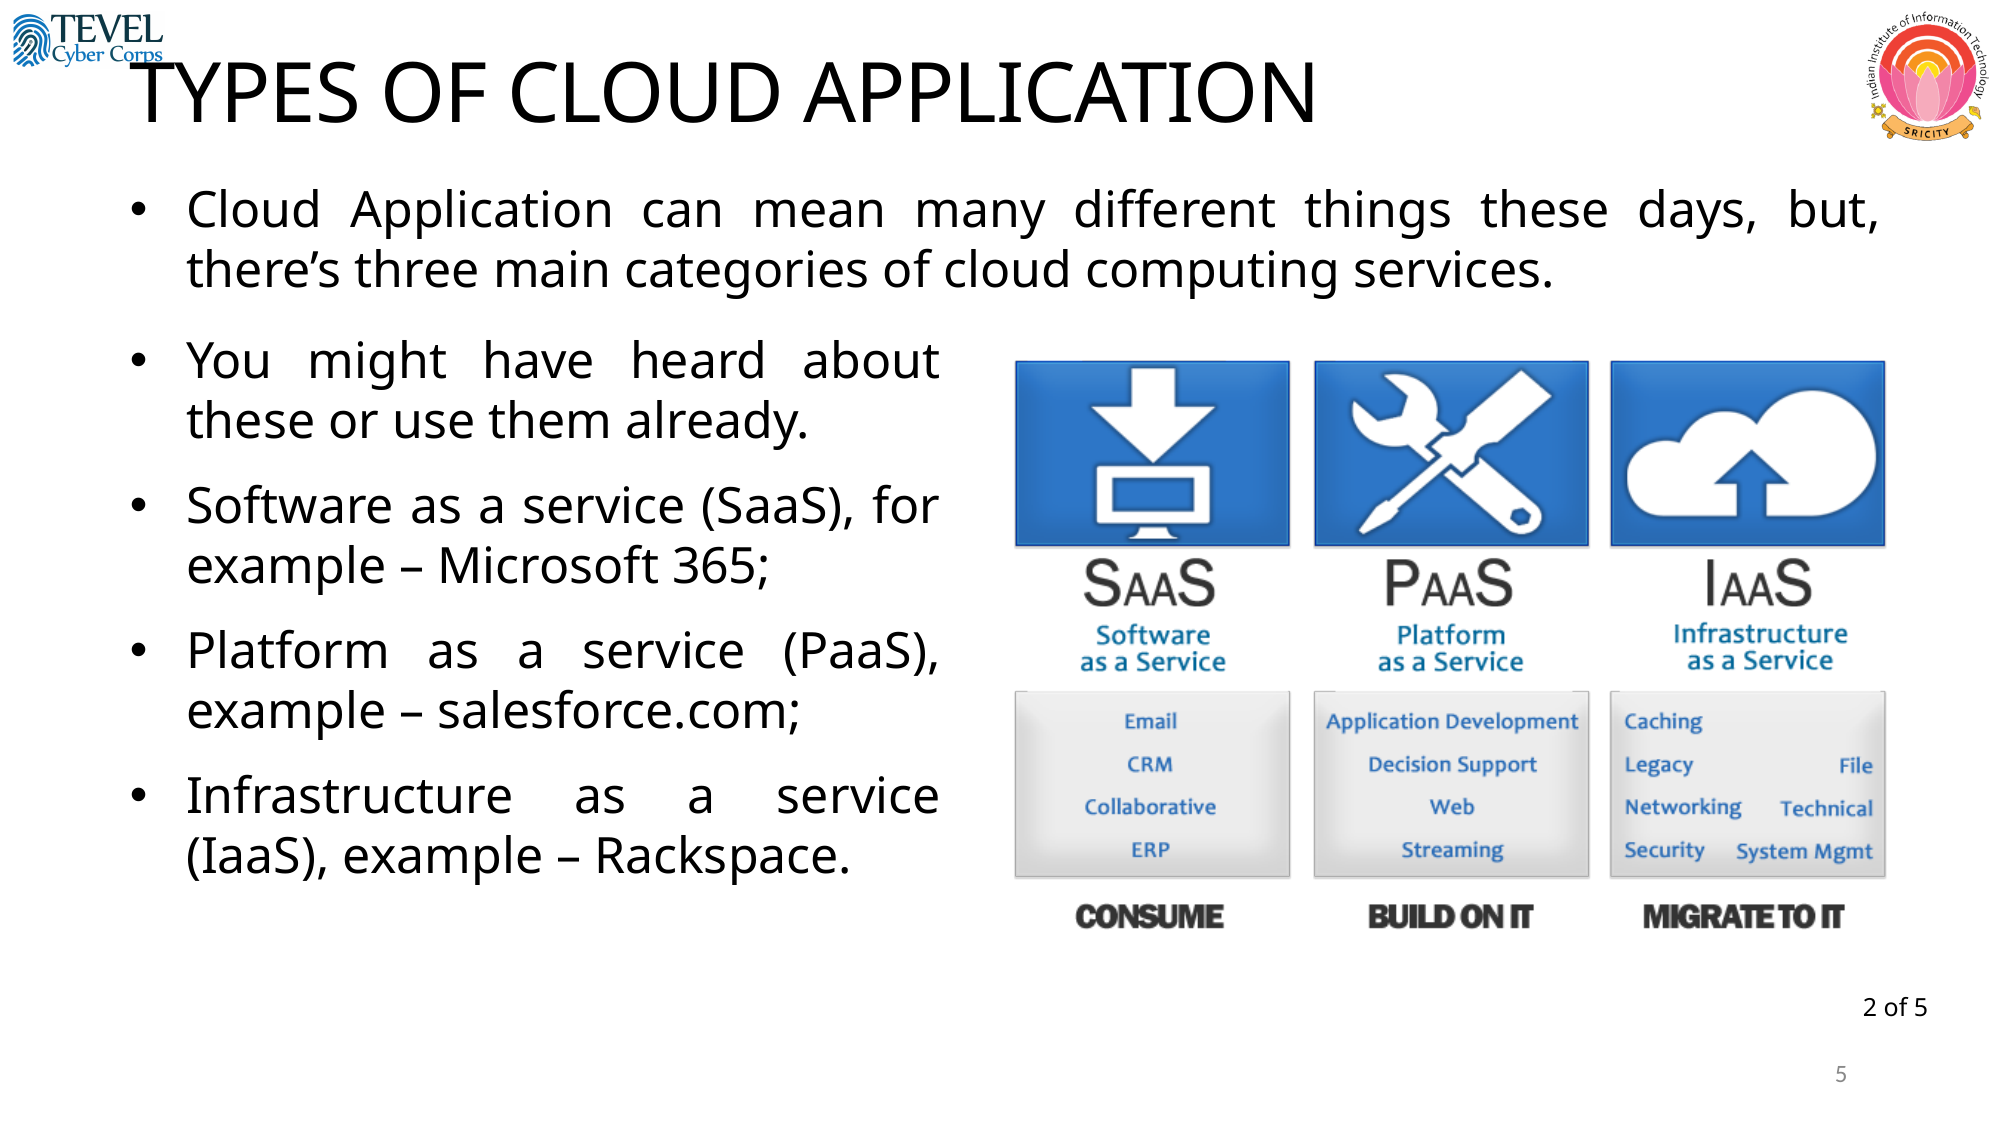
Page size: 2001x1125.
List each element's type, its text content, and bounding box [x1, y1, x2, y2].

picture [11, 11, 165, 69]
picture [1866, 11, 1989, 141]
text_box TYPES OF CLOUD APPLICATION [115, 24, 1765, 170]
slide_number 5 [1412, 1042, 1863, 1103]
picture [1004, 332, 1897, 955]
text_box Cloud Application can mean many different things these days, but, there’s three main categories of cloud computing services. [115, 170, 1897, 973]
text_box You might have heard about these or use them already. Software as a service (SaaS), for example – Microsoft 365; Platform as a service (PaaS), example – salesforce.com; Infrastructure as a service (IaaS), example – Rackspace. [115, 321, 956, 892]
text_box 2 of 5 [1848, 984, 1943, 1029]
